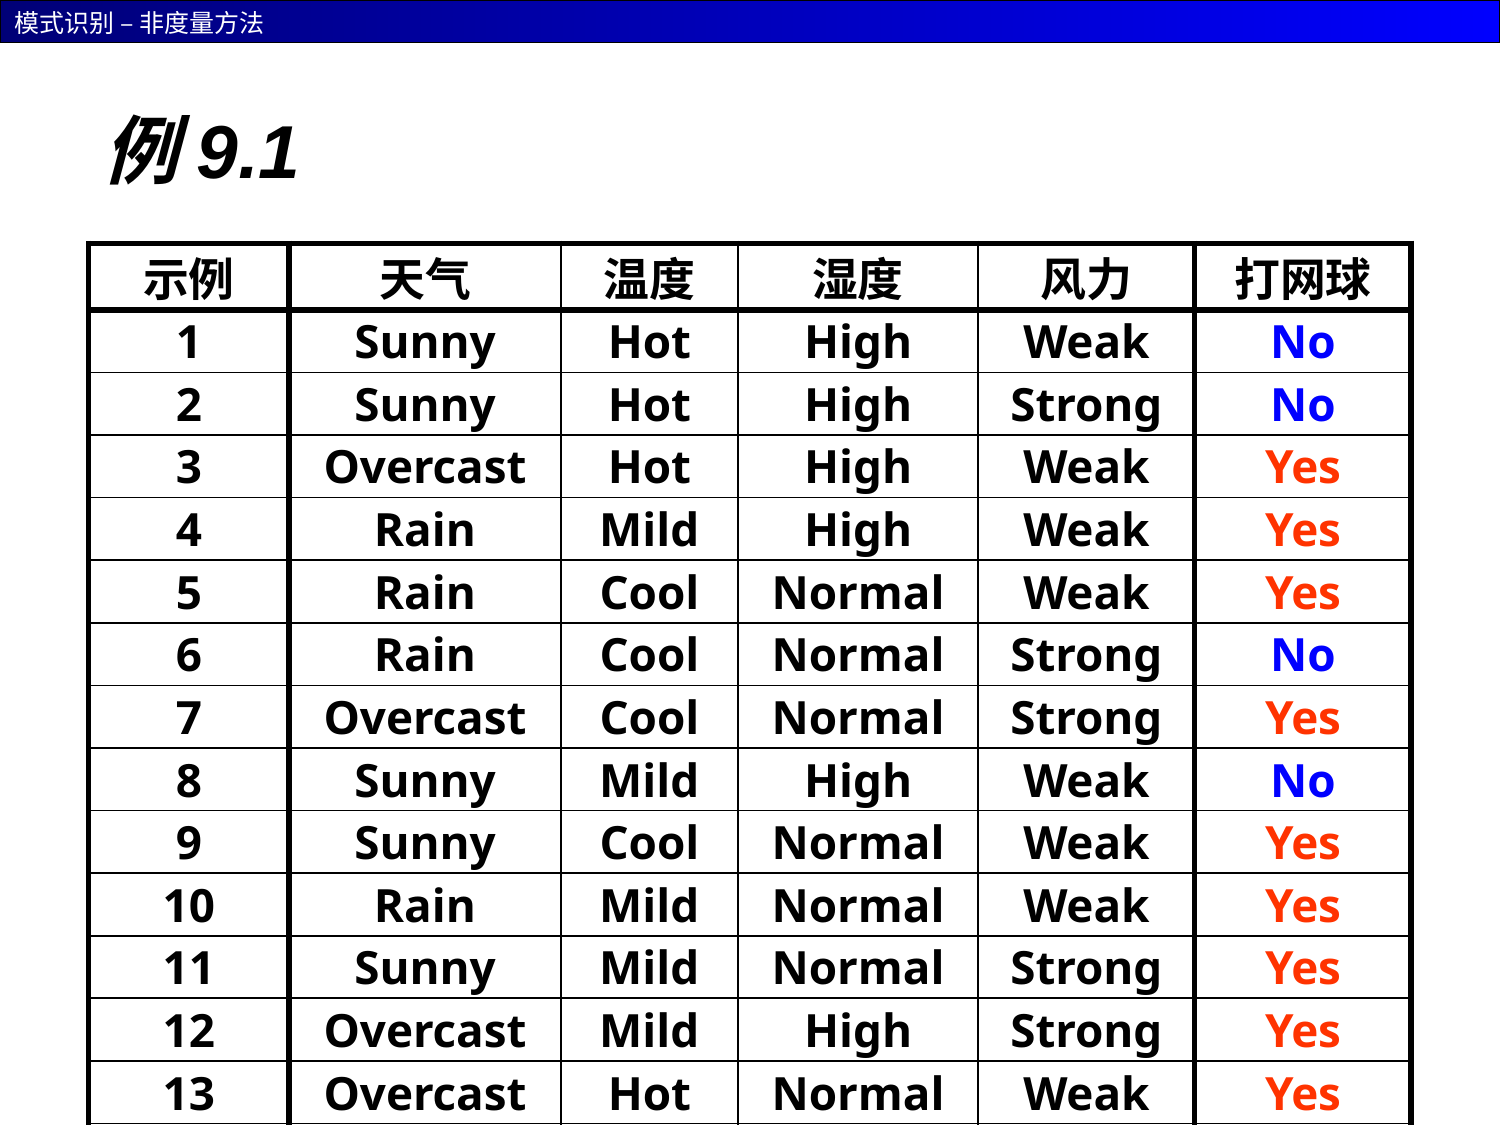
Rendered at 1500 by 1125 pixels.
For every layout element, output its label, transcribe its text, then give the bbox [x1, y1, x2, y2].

table_cell Yes [1197, 1062, 1408, 1123]
table_cell 6 [91, 624, 286, 685]
table_cell Hot [562, 436, 737, 497]
table_cell Yes [1197, 874, 1408, 935]
table_cell No [1197, 624, 1408, 685]
table_cell Yes [1197, 811, 1408, 872]
table_cell Yes [1197, 561, 1408, 622]
table_header 风力 [979, 246, 1192, 307]
table_cell High [739, 498, 977, 559]
table_cell Mild [562, 999, 737, 1060]
table_cell Normal [739, 686, 977, 747]
table_cell Mild [562, 937, 737, 997]
table_cell High [739, 749, 977, 810]
table_cell High [739, 999, 977, 1060]
table_cell Cool [562, 811, 737, 872]
table_cell Strong [979, 999, 1192, 1060]
table_header 打网球 [1197, 246, 1408, 307]
table_cell Sunny [292, 749, 560, 810]
table_cell Weak [979, 436, 1192, 497]
table_cell Weak [979, 498, 1192, 559]
table_cell Mild [562, 874, 737, 935]
table_cell High [739, 373, 977, 434]
table_cell Normal [739, 624, 977, 685]
table_cell Sunny [292, 937, 560, 997]
table_cell No [1197, 749, 1408, 810]
table_cell Normal [739, 937, 977, 997]
table_cell High [739, 436, 977, 497]
table_cell Yes [1197, 937, 1408, 997]
table_cell Normal [739, 811, 977, 872]
table_cell Rain [292, 498, 560, 559]
table_header 温度 [562, 246, 737, 307]
table_cell 3 [91, 436, 286, 497]
table_cell 8 [91, 749, 286, 810]
table_cell Yes [1197, 498, 1408, 559]
table_cell No [1197, 373, 1408, 434]
table_cell Weak [979, 313, 1192, 372]
table_cell Sunny [292, 313, 560, 372]
table_cell Rain [292, 624, 560, 685]
table_cell Sunny [292, 811, 560, 872]
table_cell Hot [562, 313, 737, 372]
table_cell Weak [979, 749, 1192, 810]
table_cell Normal [739, 1062, 977, 1123]
table_cell High [739, 313, 977, 372]
table_cell Hot [562, 373, 737, 434]
table_cell Rain [292, 561, 560, 622]
table_cell 10 [91, 874, 286, 935]
table_cell 7 [91, 686, 286, 747]
table_cell Hot [562, 1062, 737, 1123]
table_cell Overcast [292, 686, 560, 747]
table_cell Sunny [292, 373, 560, 434]
table_header 天气 [292, 246, 560, 307]
table_cell Cool [562, 686, 737, 747]
table_cell Weak [979, 1062, 1192, 1123]
table_cell Strong [979, 624, 1192, 685]
table_cell 12 [91, 999, 286, 1060]
title 例9.1 [88, 66, 1289, 202]
table_cell 13 [91, 1062, 286, 1123]
table_cell Overcast [292, 999, 560, 1060]
table_cell Normal [739, 874, 977, 935]
table_cell Mild [562, 498, 737, 559]
table_cell Overcast [292, 1062, 560, 1123]
table_cell Cool [562, 561, 737, 622]
table_cell 11 [91, 937, 286, 997]
table_cell Rain [292, 874, 560, 935]
table_cell Yes [1197, 436, 1408, 497]
table_cell 2 [91, 373, 286, 434]
table_cell Strong [979, 686, 1192, 747]
table_cell Strong [979, 373, 1192, 434]
table_cell Normal [739, 561, 977, 622]
table_cell Yes [1197, 686, 1408, 747]
table_cell Weak [979, 561, 1192, 622]
table_cell Cool [562, 624, 737, 685]
table_cell 9 [91, 811, 286, 872]
table_cell No [1197, 313, 1408, 372]
table_header 湿度 [739, 246, 977, 307]
table_cell 4 [91, 498, 286, 559]
table_header 示例 [91, 246, 286, 307]
table_cell Weak [979, 874, 1192, 935]
table_cell Strong [979, 937, 1192, 997]
table_cell Weak [979, 811, 1192, 872]
table_cell Yes [1197, 999, 1408, 1060]
table_cell 5 [91, 561, 286, 622]
table_cell Mild [562, 749, 737, 810]
table_cell Overcast [292, 436, 560, 497]
table_cell 1 [91, 313, 286, 372]
